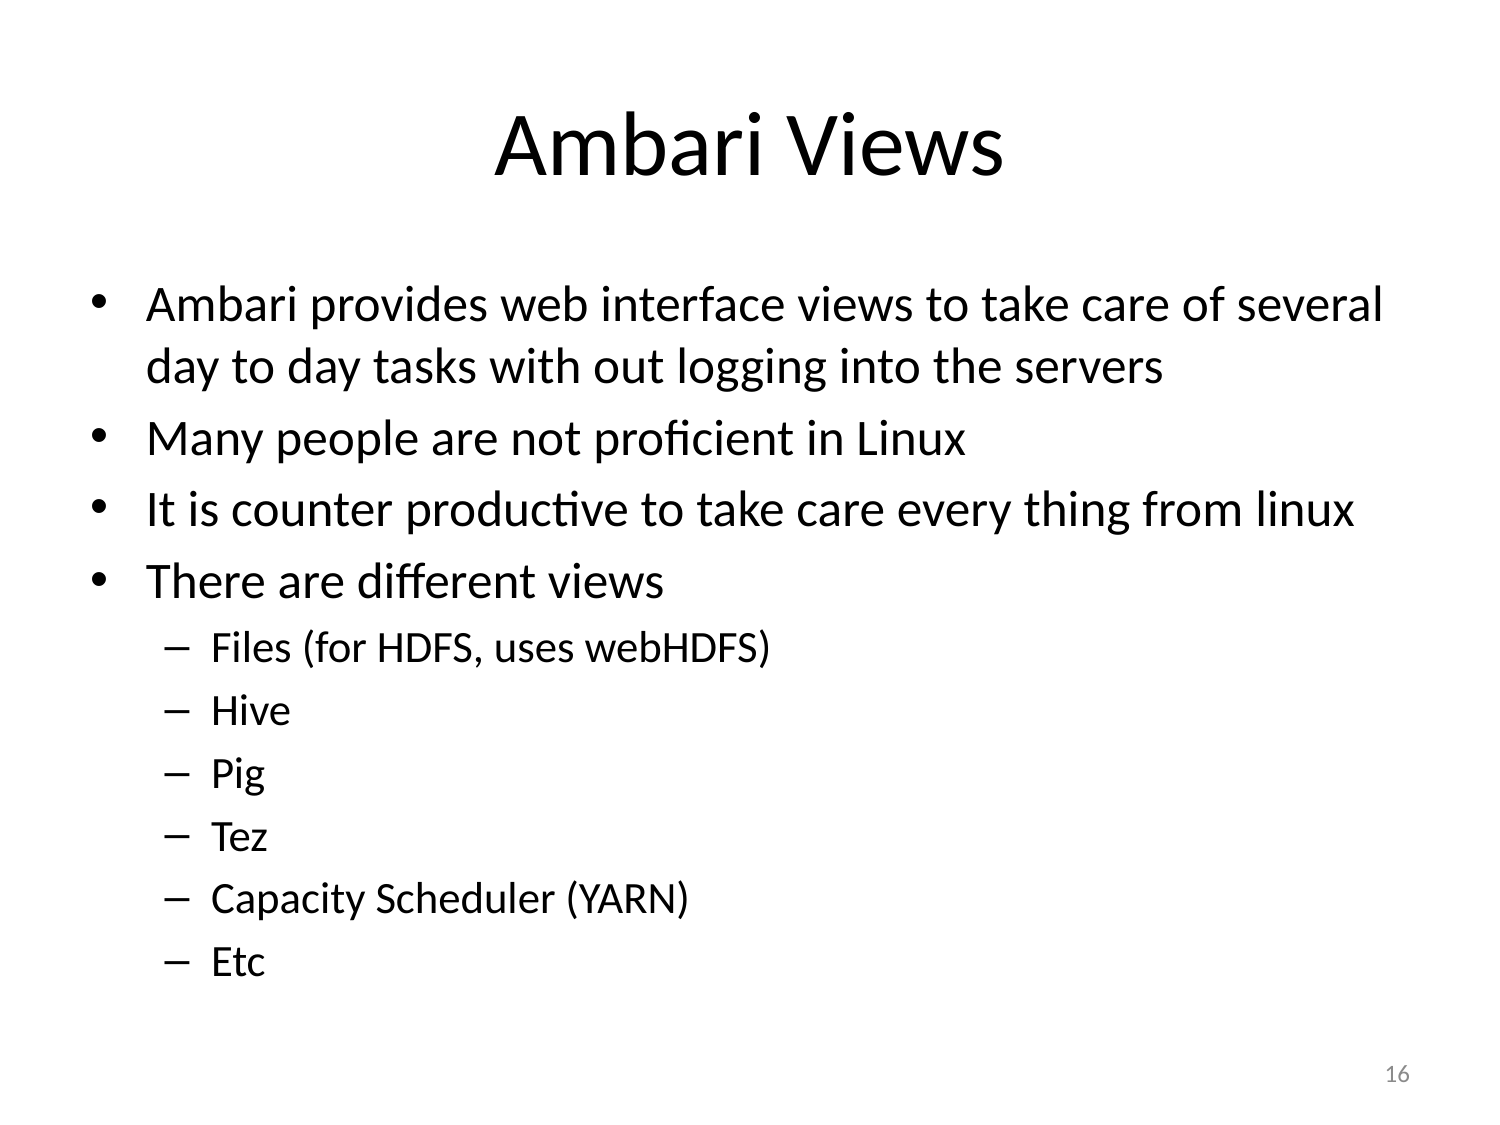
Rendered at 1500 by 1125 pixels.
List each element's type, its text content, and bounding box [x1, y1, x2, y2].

title Ambari Views [75, 45, 1425, 233]
slide_number 16 [1074, 1042, 1425, 1103]
list Ambari provides web interface views to take care of several day to day tasks with out logging into the servers Many people are not proficient in Linux It is counter productive to take care every thing from linux There are different views Files (for HDFS, uses webHDFS) Hive Pig Tez Capacity Scheduler (YARN) Etc [75, 262, 1425, 1005]
